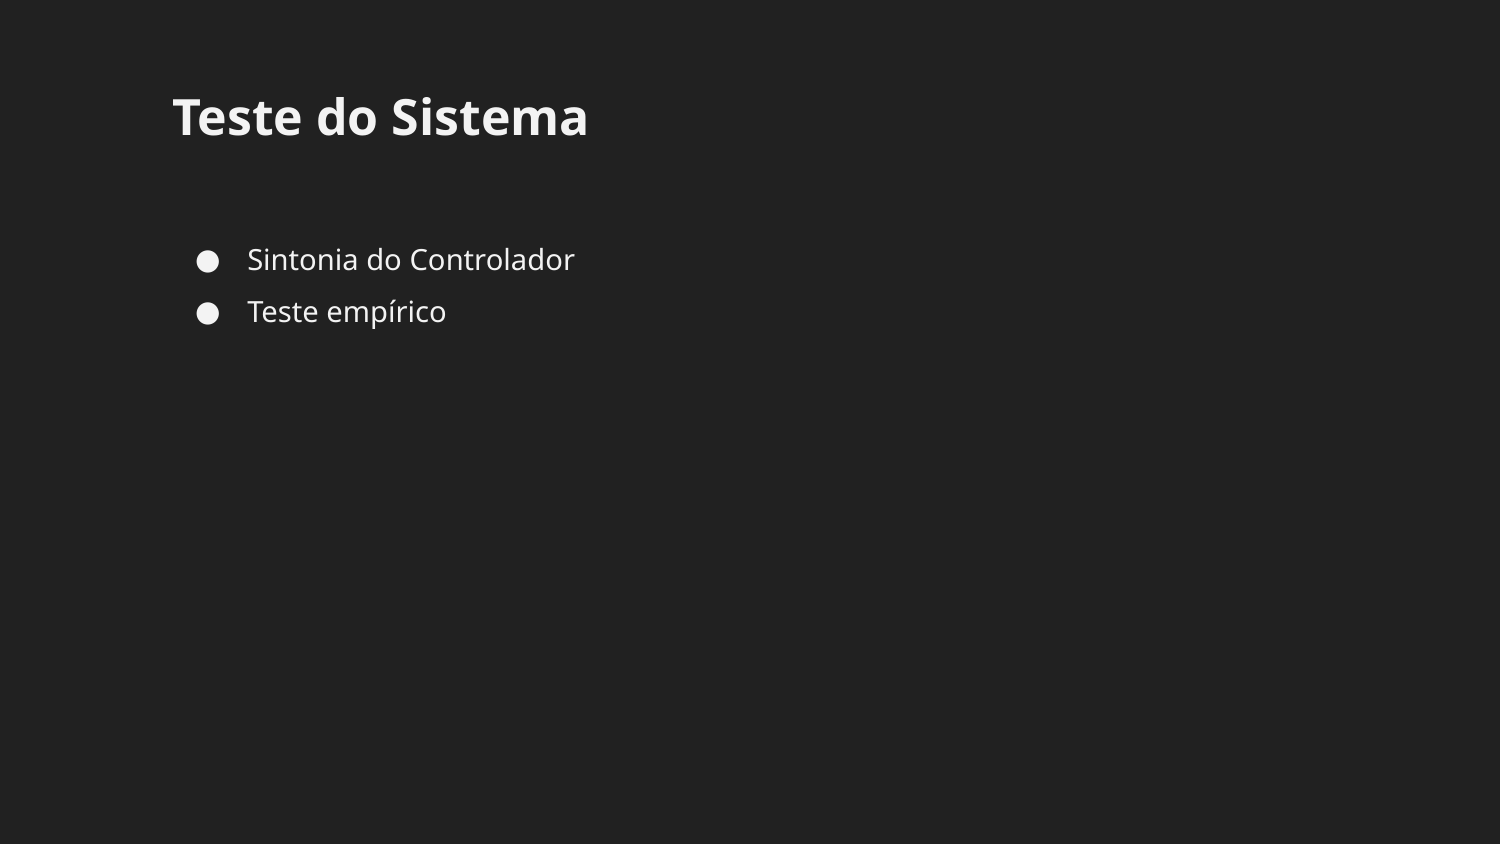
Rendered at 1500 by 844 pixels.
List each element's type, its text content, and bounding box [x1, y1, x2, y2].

text_box Sintonia do Controlador Teste empírico [157, 208, 1258, 610]
text_box Teste do Sistema [157, 69, 1343, 209]
